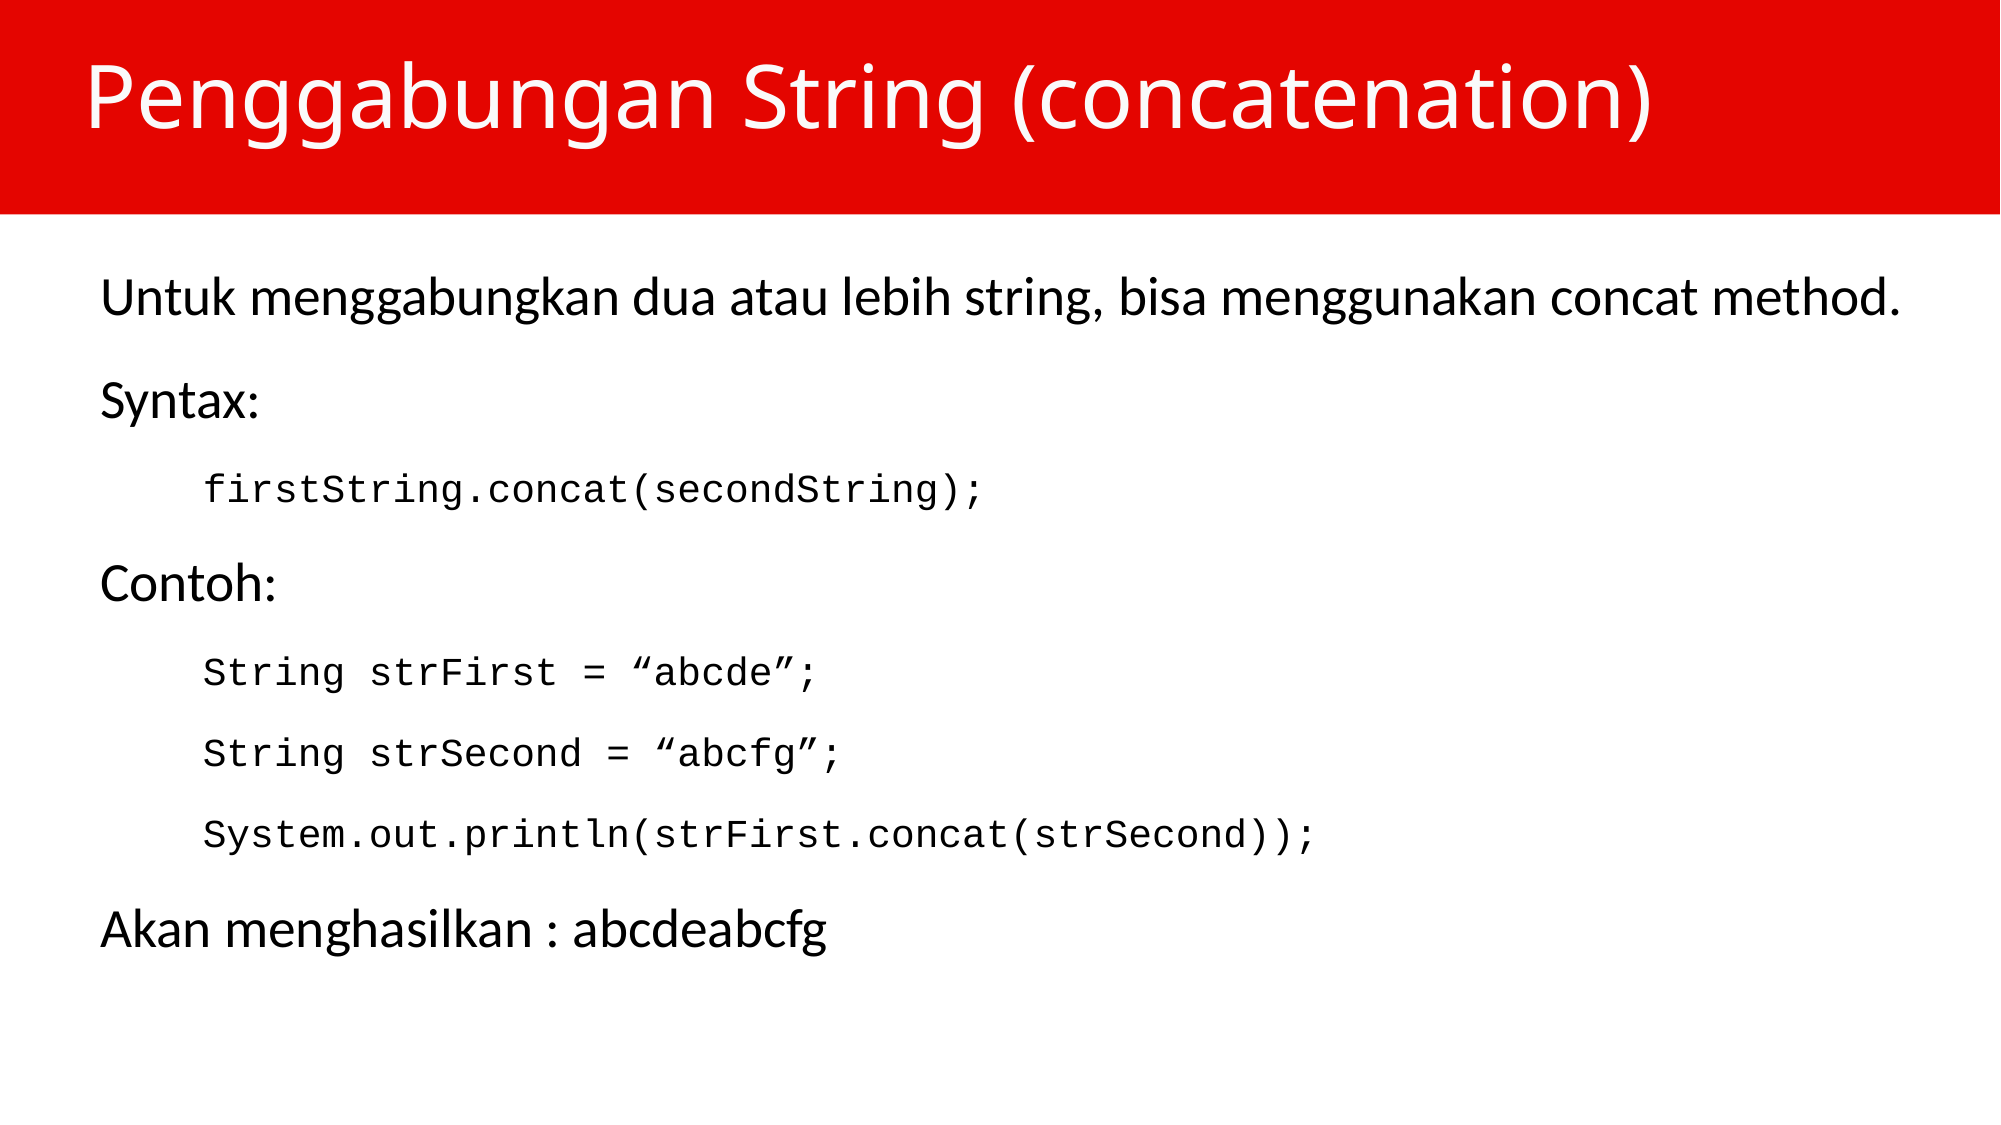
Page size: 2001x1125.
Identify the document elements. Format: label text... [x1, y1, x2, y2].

title Penggabungan String (concatenation) [68, 37, 1932, 163]
list Untuk menggabungkan dua atau lebih string, bisa menggunakan concat method. Syntax: firstString.concat(secondString); Contoh: String strFirst = “abcde”; String strSecond = “abcfg”; System.out.println(strFirst.concat(strSecond)); Akan menghasilkan : abcdeabcfg [68, 235, 1932, 983]
